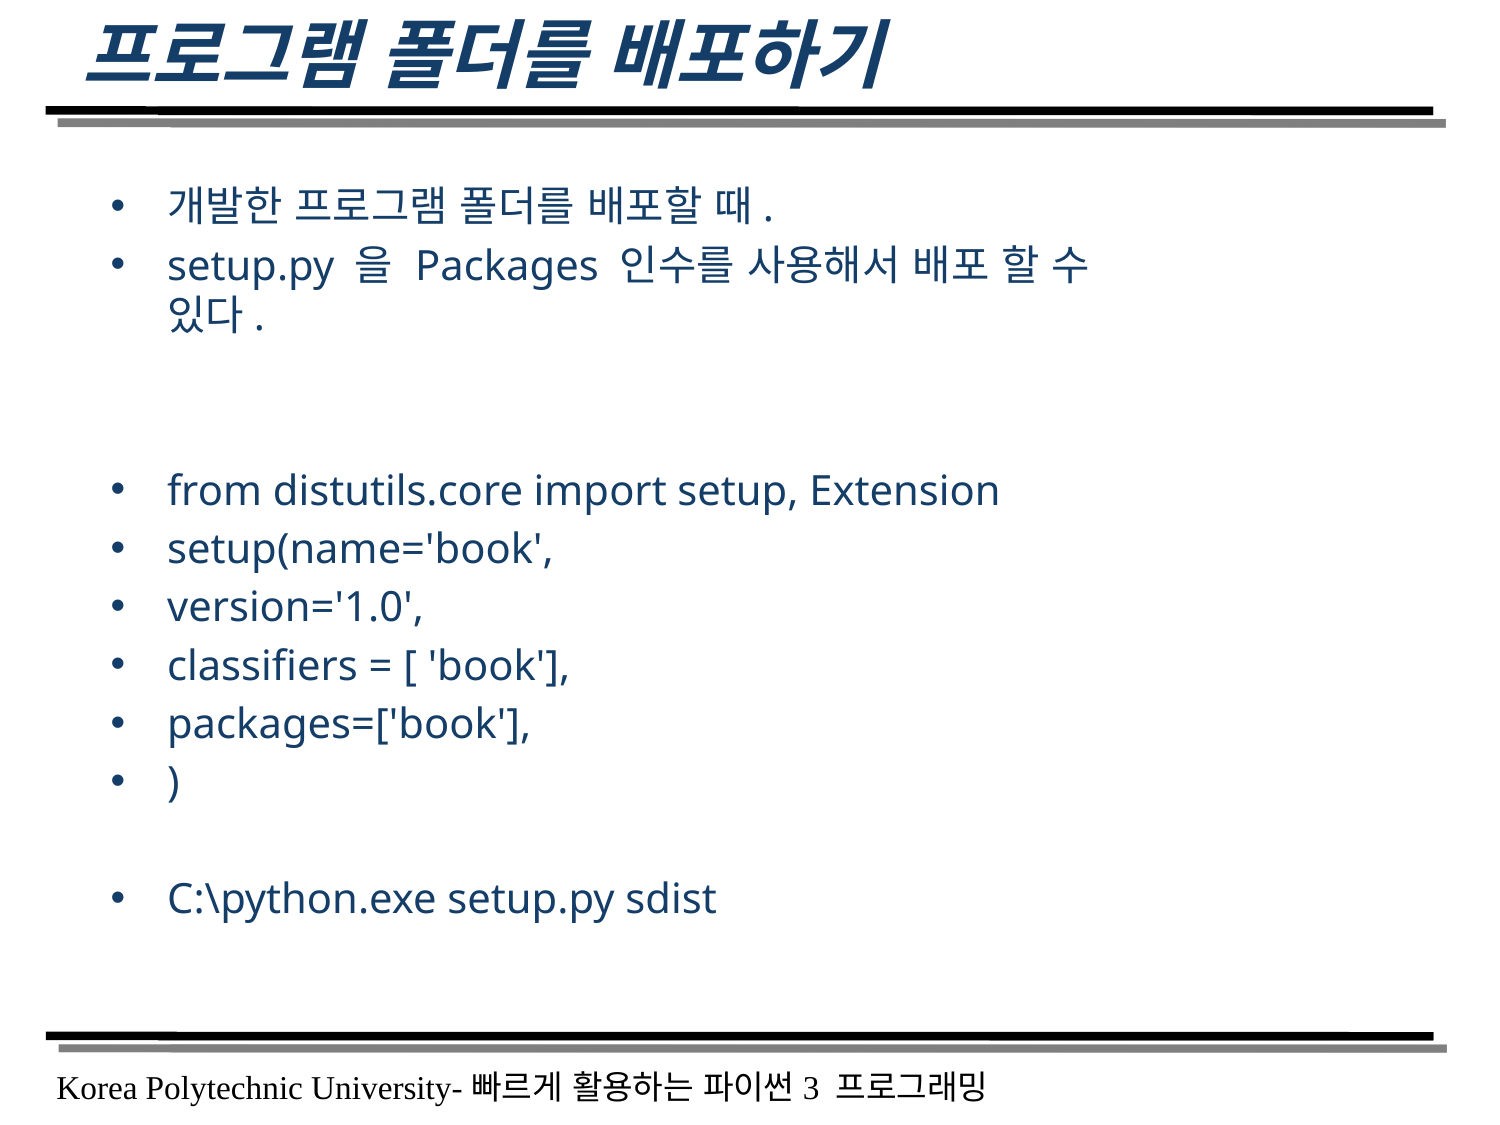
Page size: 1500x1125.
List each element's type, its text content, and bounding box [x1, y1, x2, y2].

title 프로그램 폴더를 배포하기 [67, 0, 1086, 188]
text_box 개발한 프로그램 폴더를 배포할 때. setup.py 을 Packages 인수를 사용해서 배포 할 수 있다. from distutils.core import setup, Extension setup(name='book', version='1.0', classifiers = [ 'book'], packages=['book'], ) C:\python.exe setup.py sdist [95, 172, 1114, 1017]
